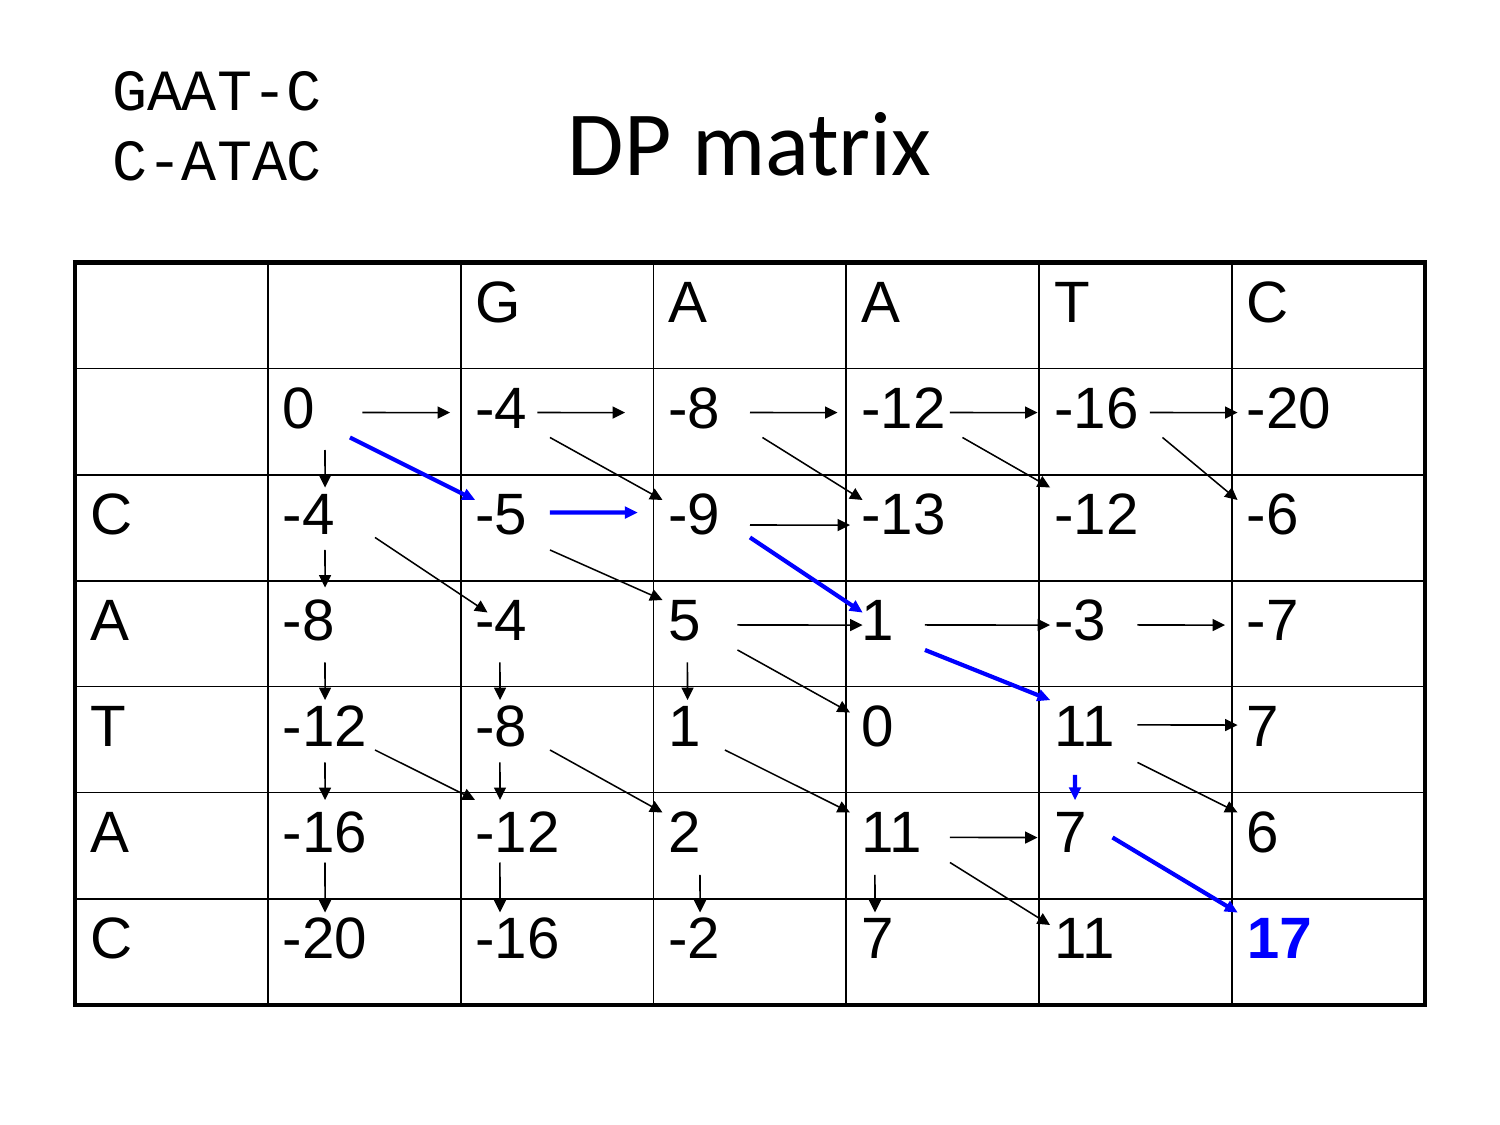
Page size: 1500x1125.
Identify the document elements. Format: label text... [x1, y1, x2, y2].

table_cell -8 [654, 369, 845, 474]
table_cell 7 [1040, 793, 1231, 898]
table_cell -12 [269, 687, 460, 792]
table_cell -4 [462, 582, 653, 686]
text_box [949, 406, 1038, 419]
table_cell C [77, 476, 267, 580]
table_cell -5 [462, 476, 653, 580]
text_box [749, 406, 838, 419]
table_cell 5 [654, 582, 845, 686]
table_cell -12 [1040, 476, 1231, 580]
table_cell -4 [269, 476, 460, 580]
table_cell -2 [654, 900, 845, 1003]
table_cell 11 [1040, 687, 1231, 792]
table_cell 17 [1233, 900, 1423, 1003]
table_cell -20 [269, 900, 460, 1003]
table_cell 11 [847, 793, 1038, 898]
text_box [868, 874, 882, 913]
title DP matrix [75, 45, 1425, 233]
text_box [1137, 618, 1225, 632]
table_cell 1 [654, 687, 845, 792]
text_box [374, 537, 488, 613]
table_header [77, 265, 267, 368]
text_box [349, 437, 475, 500]
table_cell [77, 369, 267, 474]
text_box [549, 437, 663, 500]
table_cell 0 [847, 687, 1038, 792]
table_cell -16 [462, 900, 653, 1003]
text_box [749, 518, 850, 532]
table_cell -6 [1233, 476, 1423, 580]
table_cell 11 [1040, 900, 1231, 1003]
table_cell -4 [462, 369, 653, 474]
table_cell -8 [462, 687, 653, 792]
text_box [1149, 406, 1238, 419]
table_header C [1233, 265, 1423, 368]
table_cell A [77, 793, 267, 898]
table_cell -16 [1040, 369, 1231, 474]
text_box [949, 831, 1038, 844]
text_box [1137, 718, 1238, 732]
text_box [749, 537, 863, 613]
table_cell -7 [1233, 582, 1423, 686]
text_box [949, 862, 1051, 925]
text_box [737, 649, 850, 713]
text_box [318, 762, 332, 800]
table_cell -13 [847, 476, 1038, 580]
table_header A [654, 265, 845, 368]
text_box [493, 862, 507, 913]
text_box [924, 649, 1051, 702]
table_header A [847, 265, 1038, 368]
text_box GAAT-C C-ATAC [97, 44, 337, 200]
text_box [693, 874, 707, 913]
table_cell -9 [654, 476, 845, 580]
table_cell 7 [1233, 687, 1423, 792]
text_box [549, 549, 663, 601]
text_box [493, 762, 507, 800]
table_cell -8 [269, 582, 460, 686]
text_box [762, 437, 863, 500]
text_box [318, 449, 332, 488]
table_cell 1 [847, 582, 1038, 686]
table_cell 6 [1233, 793, 1423, 898]
text_box [549, 506, 638, 519]
text_box [962, 437, 1051, 488]
text_box [549, 749, 663, 813]
table_cell C [77, 900, 267, 1003]
text_box [318, 549, 332, 588]
text_box [318, 862, 332, 913]
text_box [1112, 837, 1238, 913]
table_header T [1040, 265, 1231, 368]
text_box [1068, 774, 1082, 800]
text_box [537, 406, 625, 419]
text_box [924, 618, 1051, 632]
text_box [681, 662, 694, 700]
table_cell -3 [1040, 582, 1231, 686]
text_box [737, 618, 863, 632]
text_box [318, 662, 332, 700]
table_cell 2 [654, 793, 845, 898]
table_cell 0 [269, 369, 460, 474]
table_cell -12 [847, 369, 1038, 474]
table_cell T [77, 687, 267, 792]
text_box [362, 406, 451, 419]
table_cell 7 [847, 900, 1038, 1003]
table_cell -16 [269, 793, 460, 898]
text_box [1162, 437, 1238, 500]
text_box [493, 662, 507, 700]
table_cell -20 [1233, 369, 1423, 474]
table_cell -12 [462, 793, 653, 898]
table_header G [462, 265, 653, 368]
table_cell A [77, 582, 267, 686]
text_box [374, 749, 475, 800]
table_header [269, 265, 460, 368]
text_box [1137, 762, 1238, 813]
text_box [724, 749, 850, 813]
